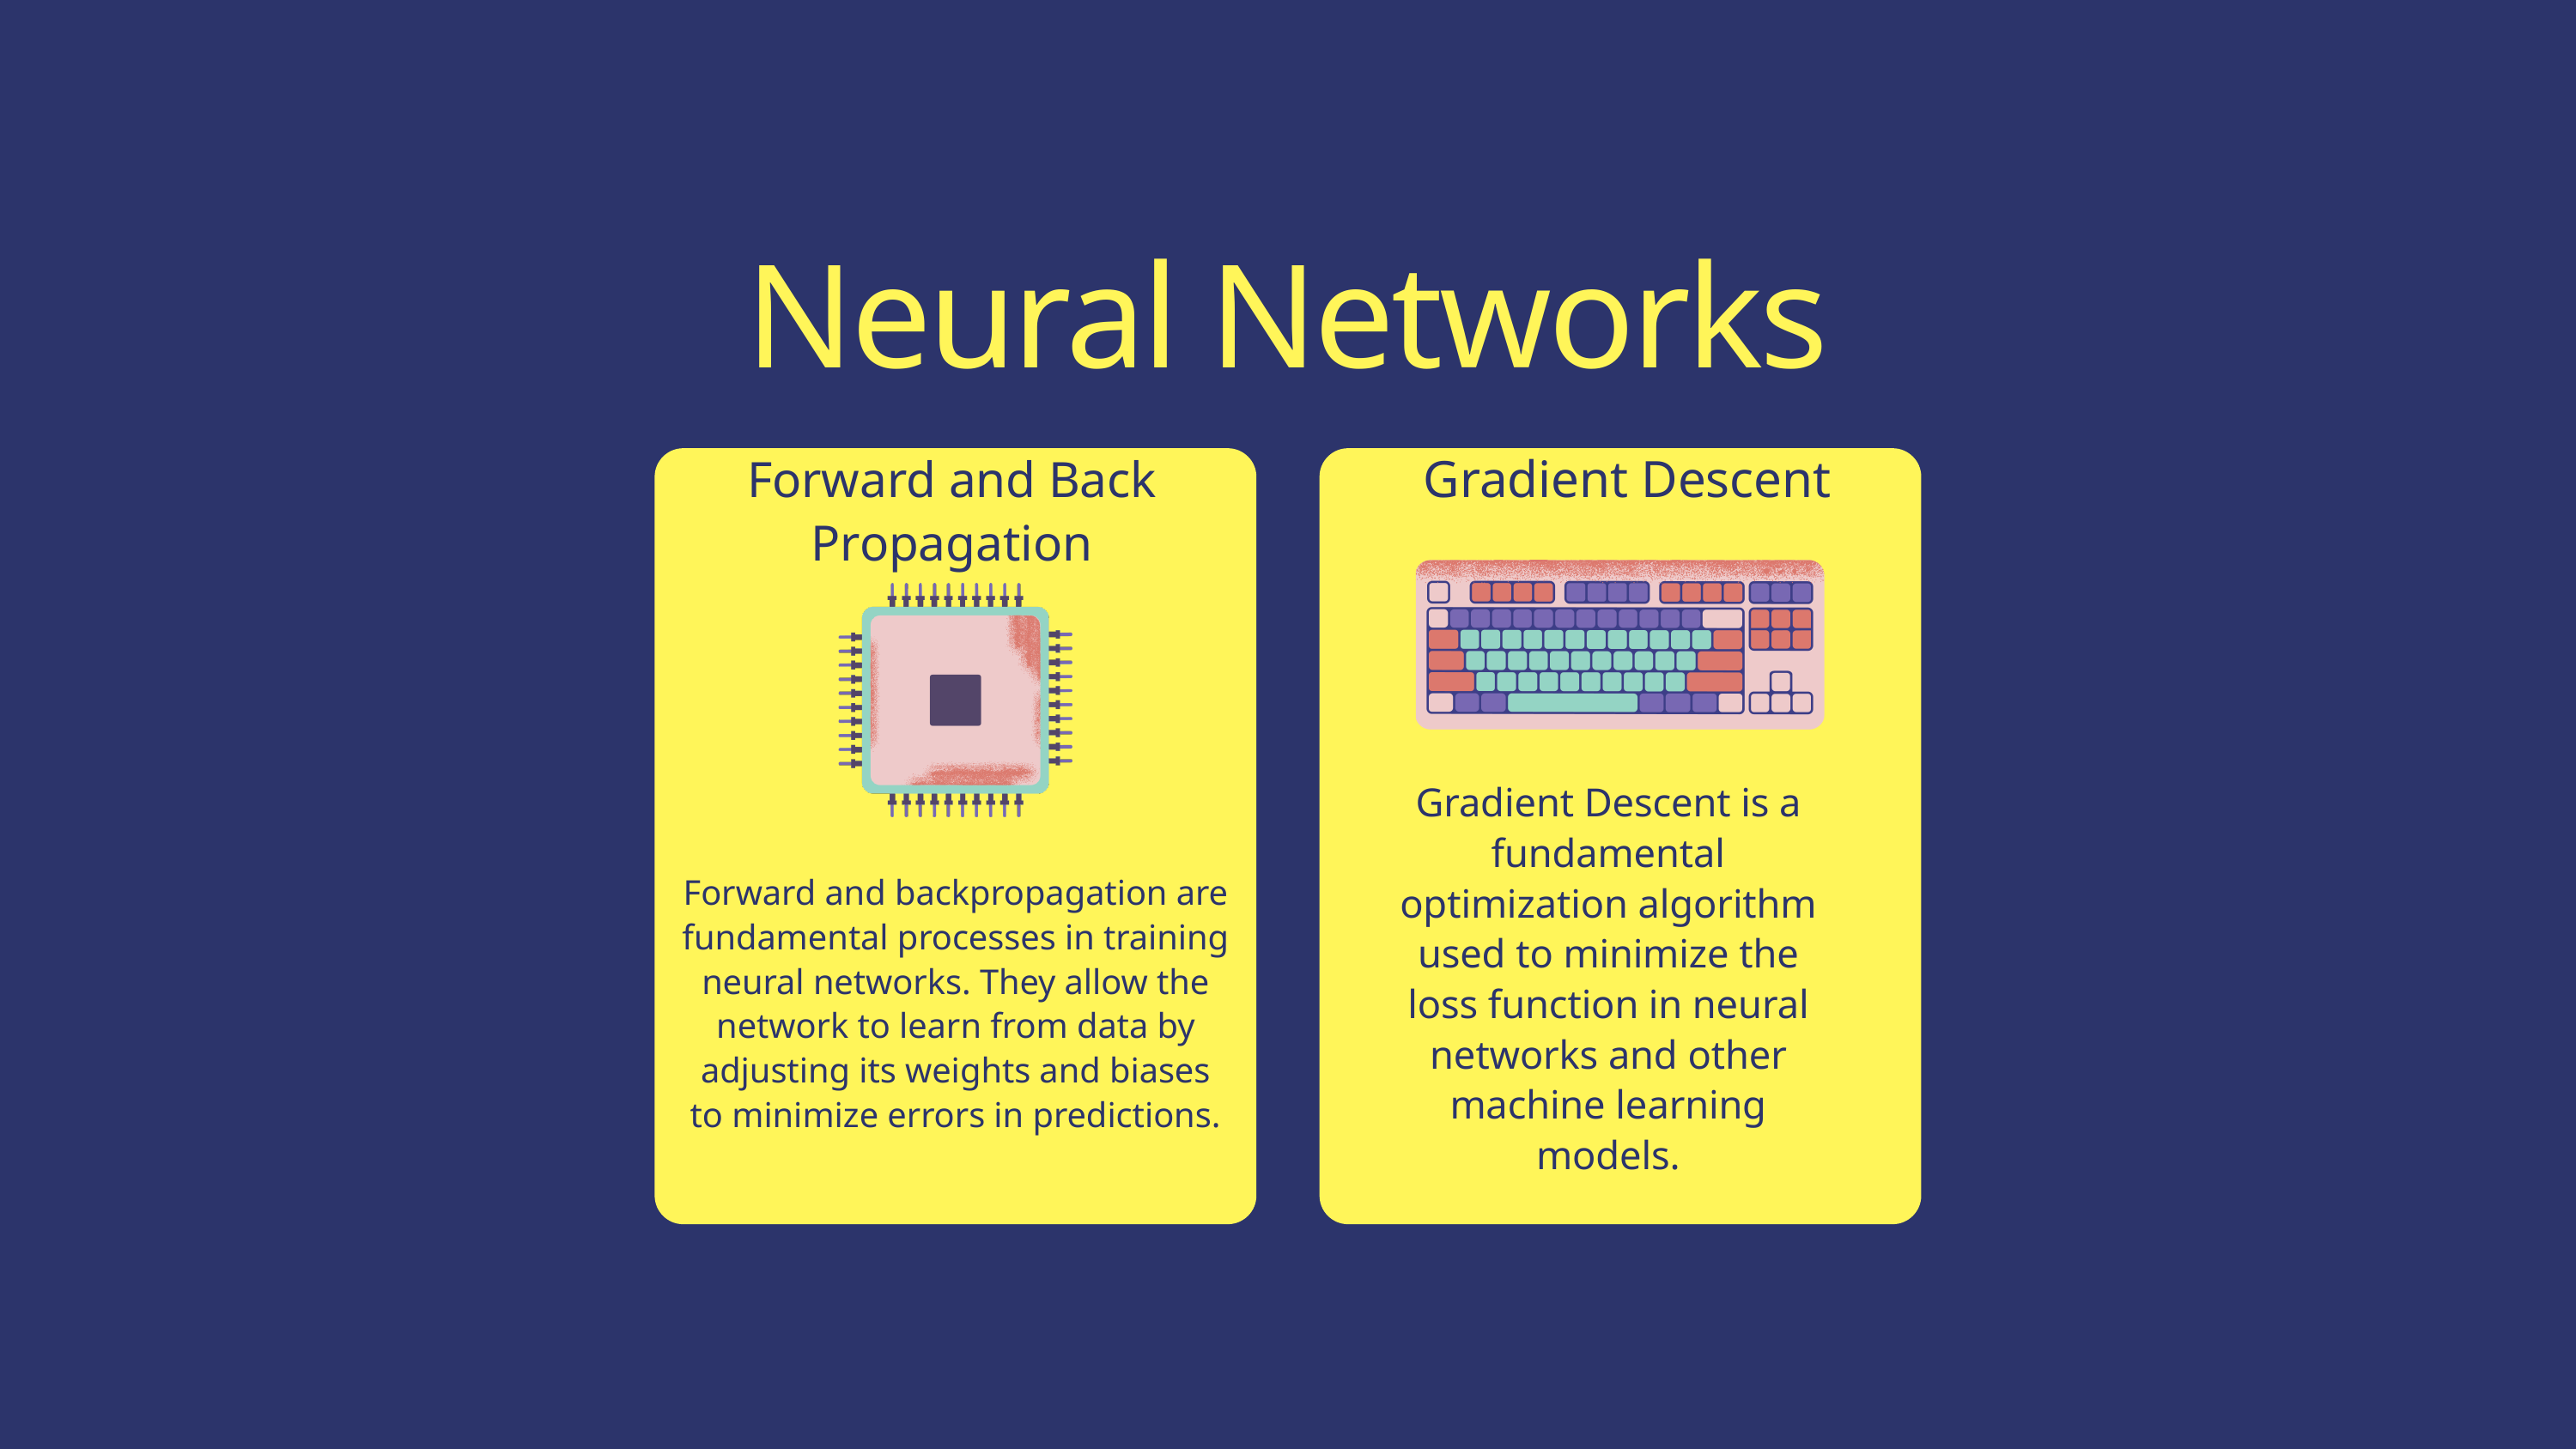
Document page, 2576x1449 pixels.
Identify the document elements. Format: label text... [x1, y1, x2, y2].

text_box Gradient Descent [1415, 442, 1839, 446]
text_box Neural Networks [295, 224, 2280, 397]
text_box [1319, 447, 1922, 1225]
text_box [654, 447, 1257, 1225]
